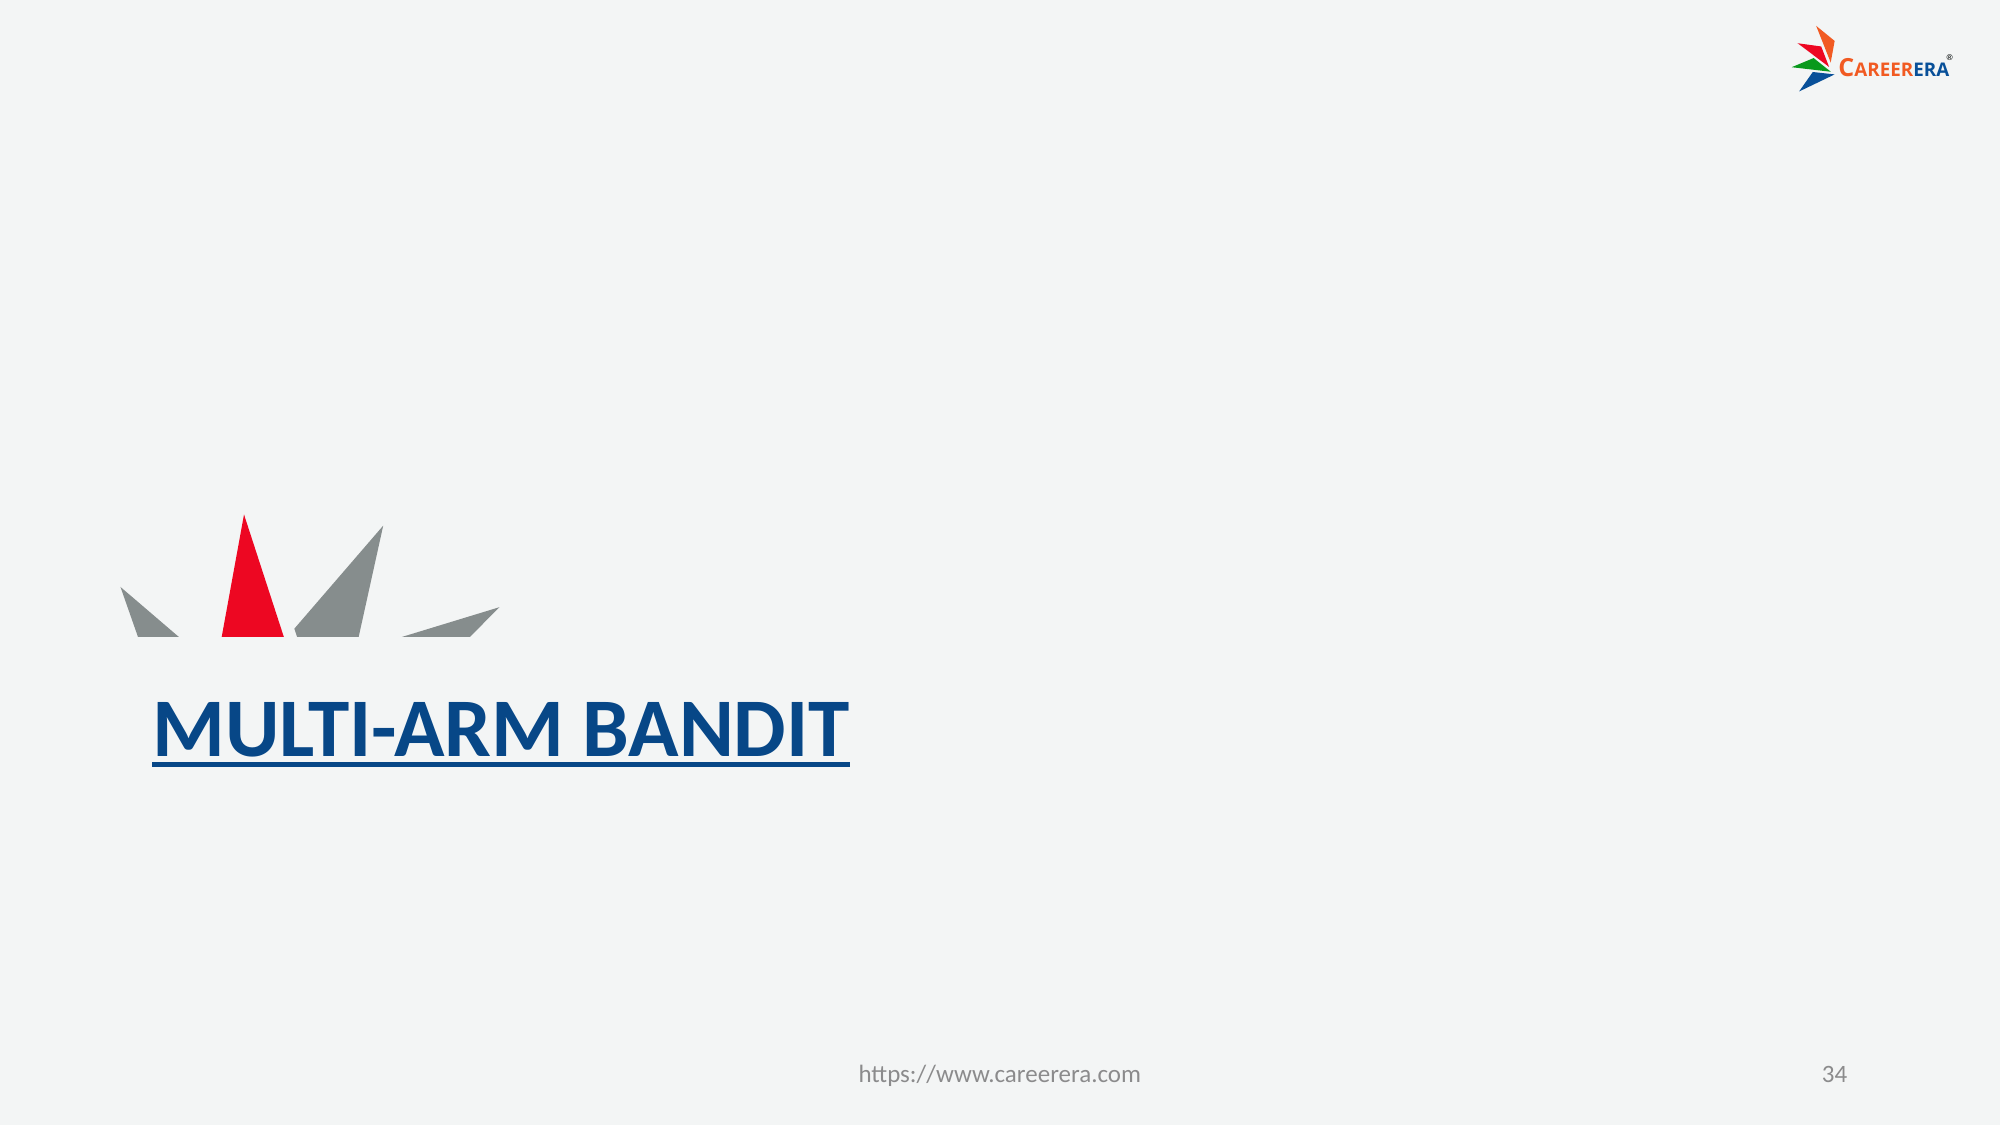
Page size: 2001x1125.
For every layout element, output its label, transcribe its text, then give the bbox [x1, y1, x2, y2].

slide_number 34 [1412, 1042, 1863, 1103]
title MULTI-ARM BANDIT [137, 657, 1863, 802]
footer https://www.careerera.com [662, 1042, 1338, 1103]
